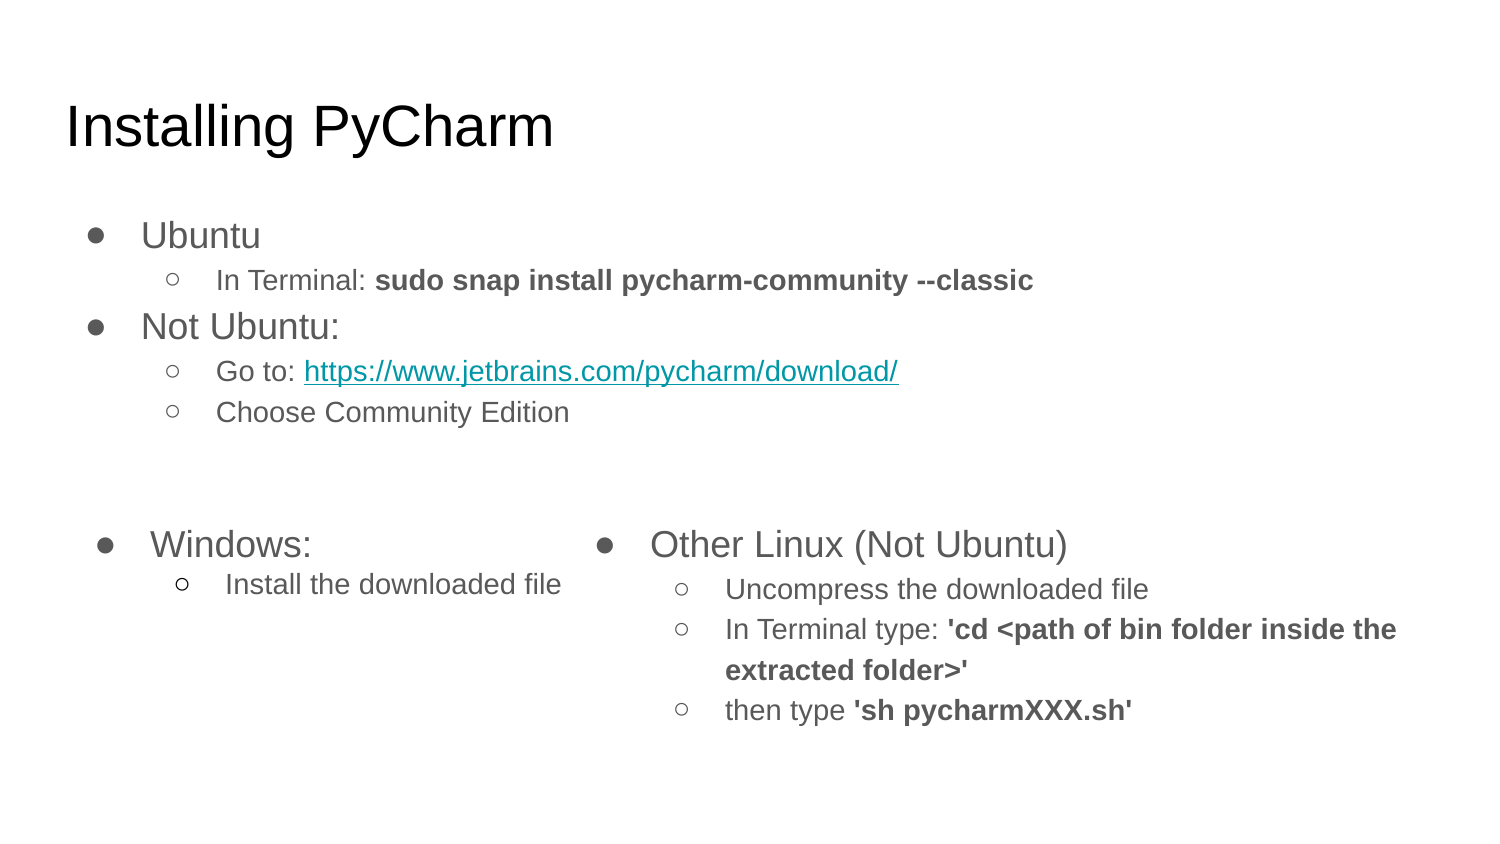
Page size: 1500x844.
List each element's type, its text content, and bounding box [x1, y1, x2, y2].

text_box Windows: Install the downloaded file [60, 505, 560, 654]
text_box Installing PyCharm [51, 72, 1449, 167]
text_box Ubuntu In Terminal: sudo snap install pycharm-community --classic Not Ubuntu: Go to: https://www.jetbrains.com/pycharm/download/ Choose Community Edition [51, 188, 1449, 436]
text_box Other Linux (Not Ubuntu) Uncompress the downloaded file In Terminal type: 'cd <path of bin folder inside the extracted folder>' then type 'sh pycharmXXX.sh' [560, 505, 1440, 780]
